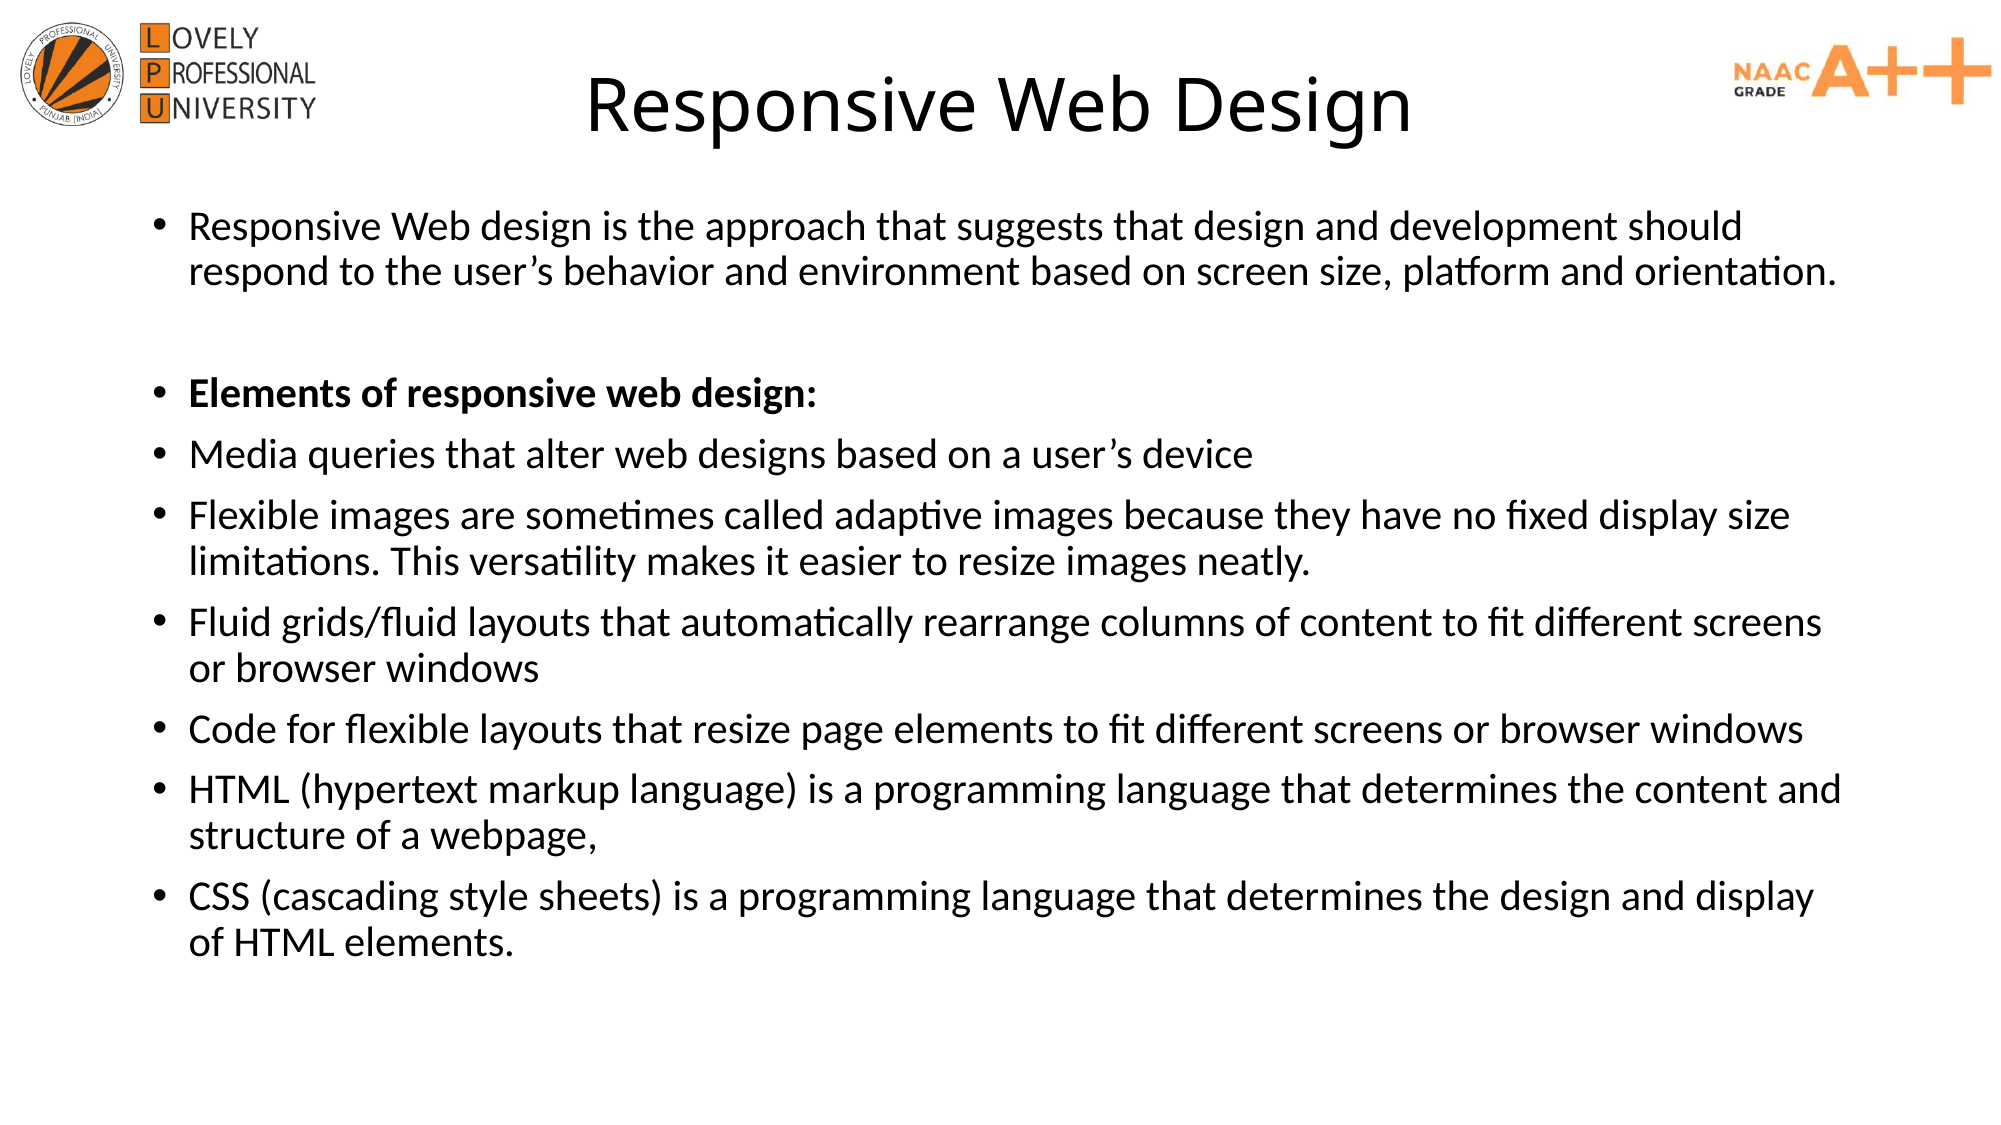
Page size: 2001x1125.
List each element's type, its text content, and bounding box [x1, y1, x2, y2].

list Responsive Web design is the approach that suggests that design and development should respond to the user’s behavior and environment based on screen size, platform and orientation. Elements of responsive web design: Media queries that alter web designs based on a user’s device Flexible images are sometimes called adaptive images because they have no fixed display size limitations. This versatility makes it easier to resize images neatly. Fluid grids/fluid layouts that automatically rearrange columns of content to fit different screens or browser windows Code for flexible layouts that resize page elements to fit different screens or browser windows HTML (hypertext markup language) is a programming language that determines the content and structure of a webpage, CSS (cascading style sheets) is a programming language that determines the design and display of HTML elements. [137, 196, 1863, 1014]
picture [1729, 7, 1996, 134]
picture [20, 22, 316, 126]
title Responsive Web Design [137, 59, 1863, 155]
